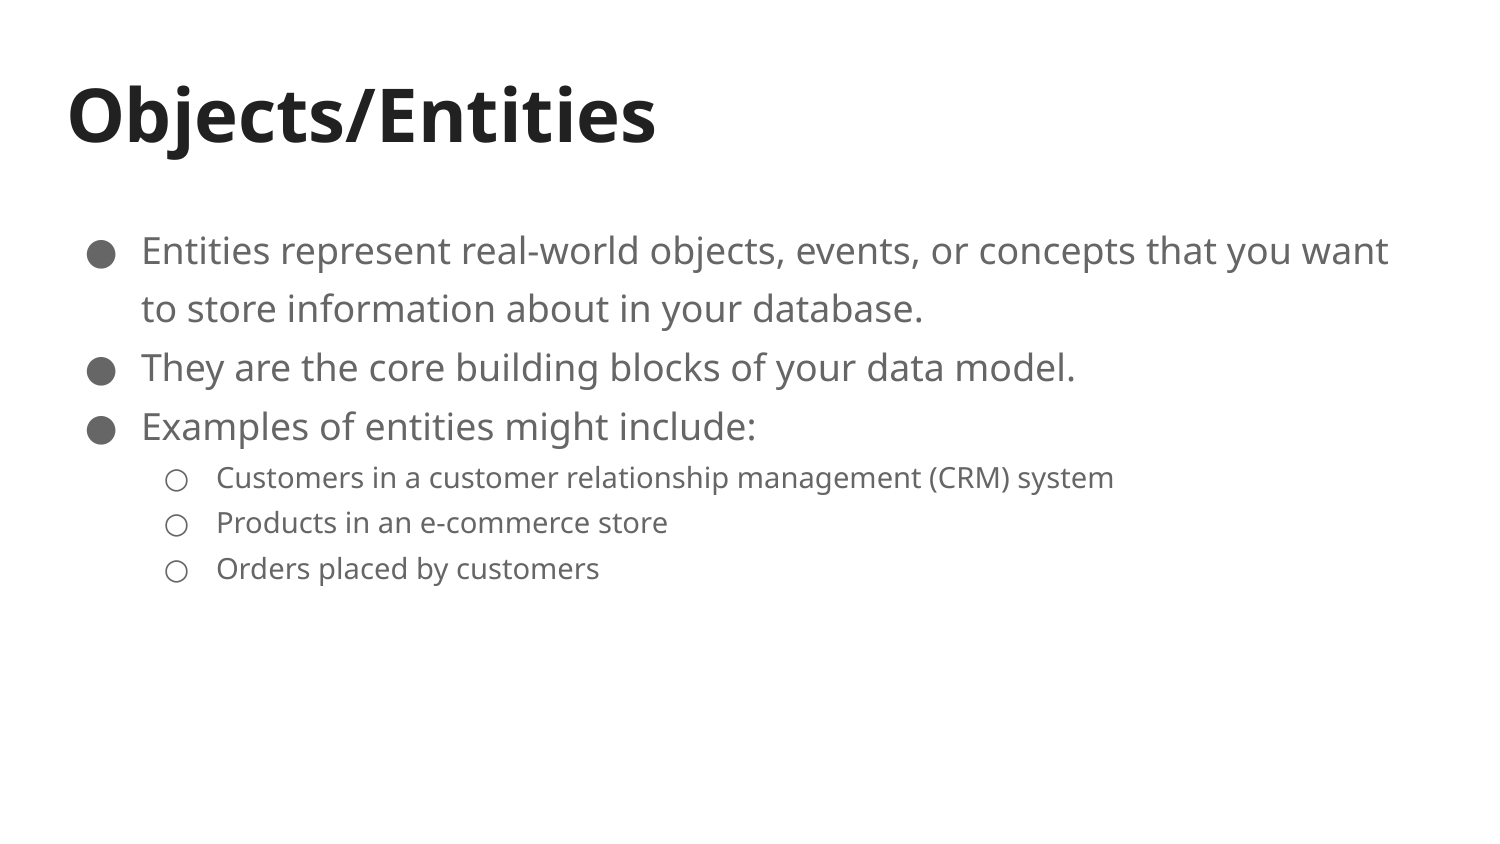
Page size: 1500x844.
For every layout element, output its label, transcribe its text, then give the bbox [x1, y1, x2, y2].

list Entities represent real-world objects, events, or concepts that you want to store information about in your database. They are the core building blocks of your data model. Examples of entities might include: Customers in a customer relationship management (CRM) system Products in an e-commerce store Orders placed by customers [51, 201, 1449, 750]
title Objects/Entities [51, 48, 1449, 180]
